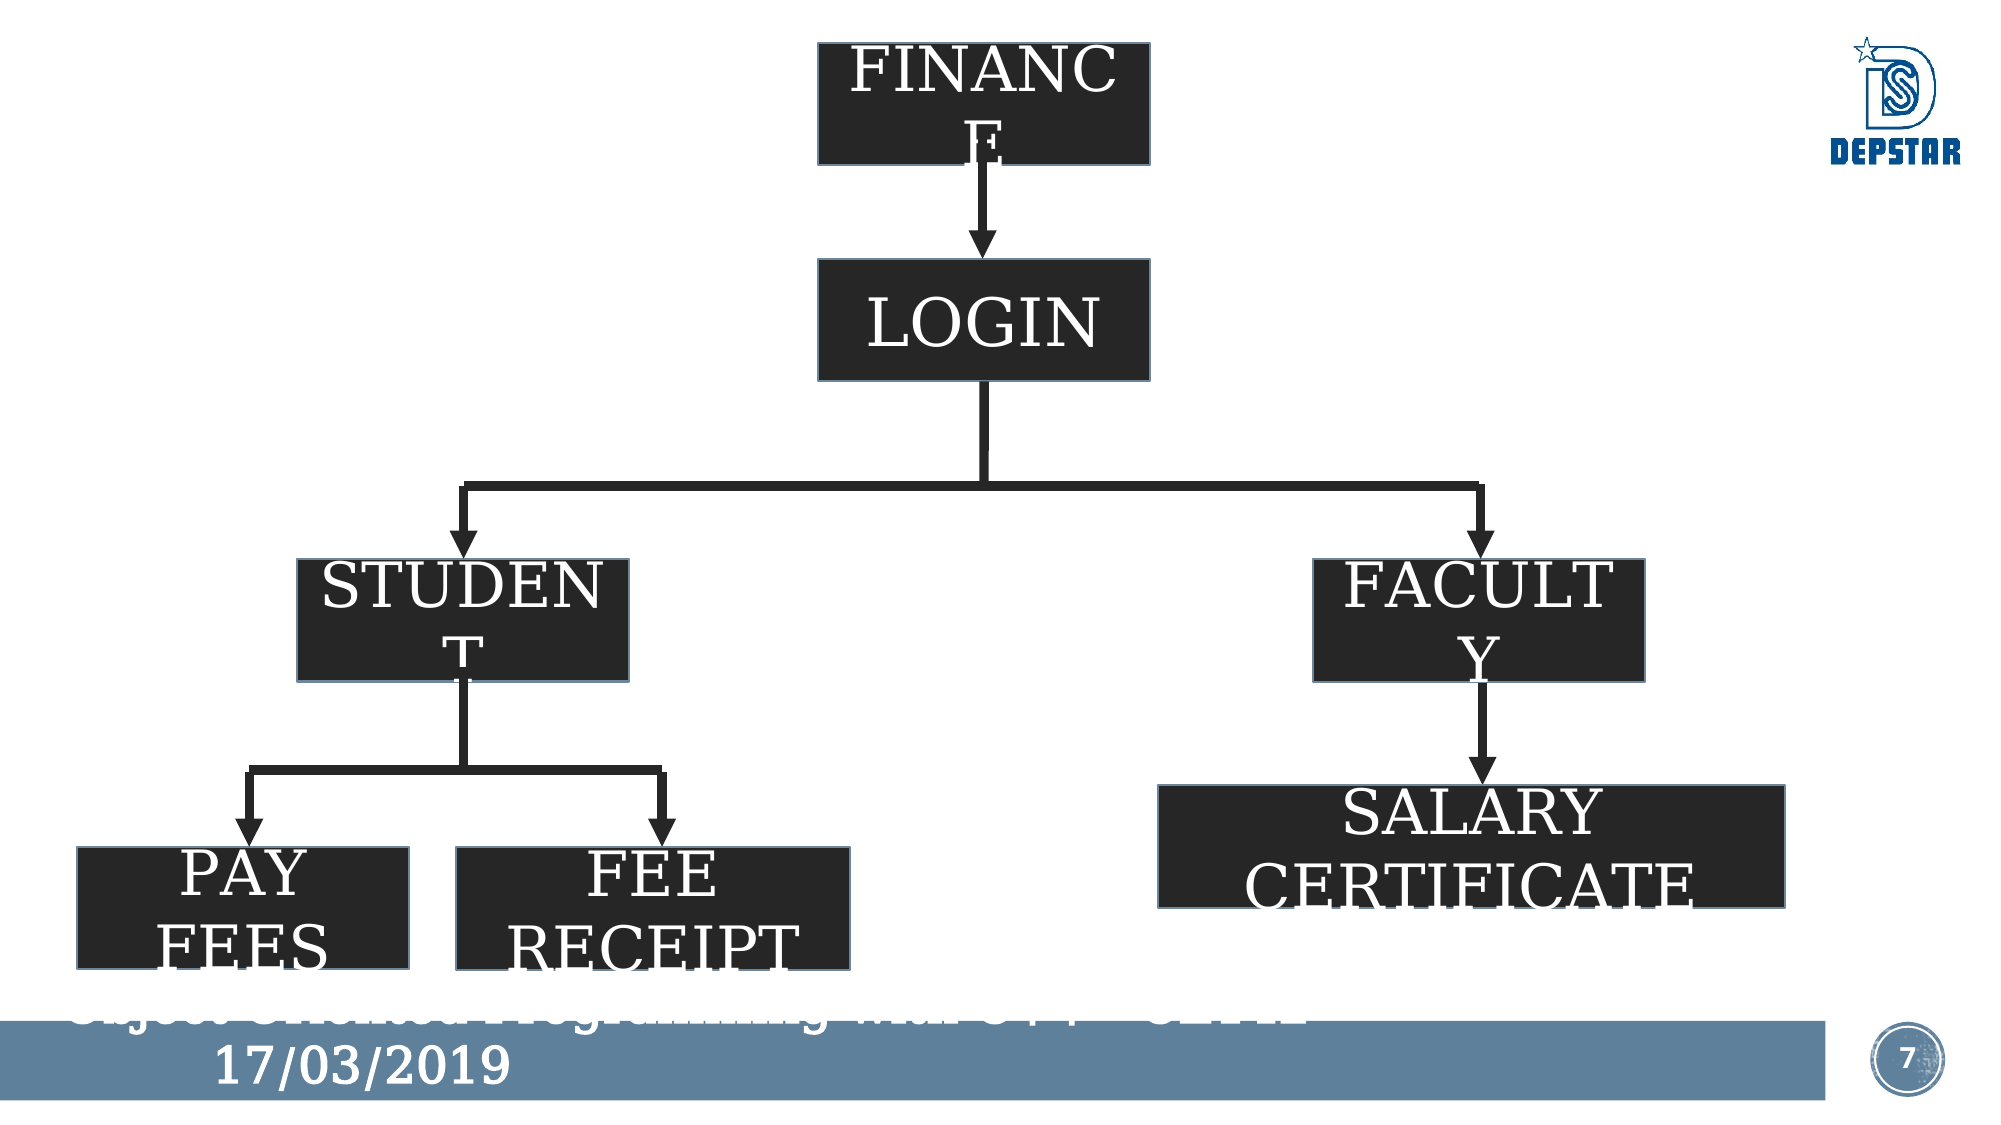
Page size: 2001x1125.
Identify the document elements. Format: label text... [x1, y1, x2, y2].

text_box PAY FEES [76, 846, 410, 970]
text_box STUDENT [296, 558, 630, 683]
slide_number 7 [1855, 1028, 1961, 1089]
text_box FINANCE [817, 42, 1151, 166]
text_box FACULTY [1312, 558, 1646, 683]
picture [1830, 36, 1961, 165]
text_box FEE RECEIPT [455, 846, 851, 971]
text_box SALARY CERTIFICATE [1157, 784, 1786, 909]
text_box LOGIN [817, 258, 1151, 382]
text_box Object Oriented Programming with C++ - CE142 17/03/2019 [0, 1020, 1826, 1101]
